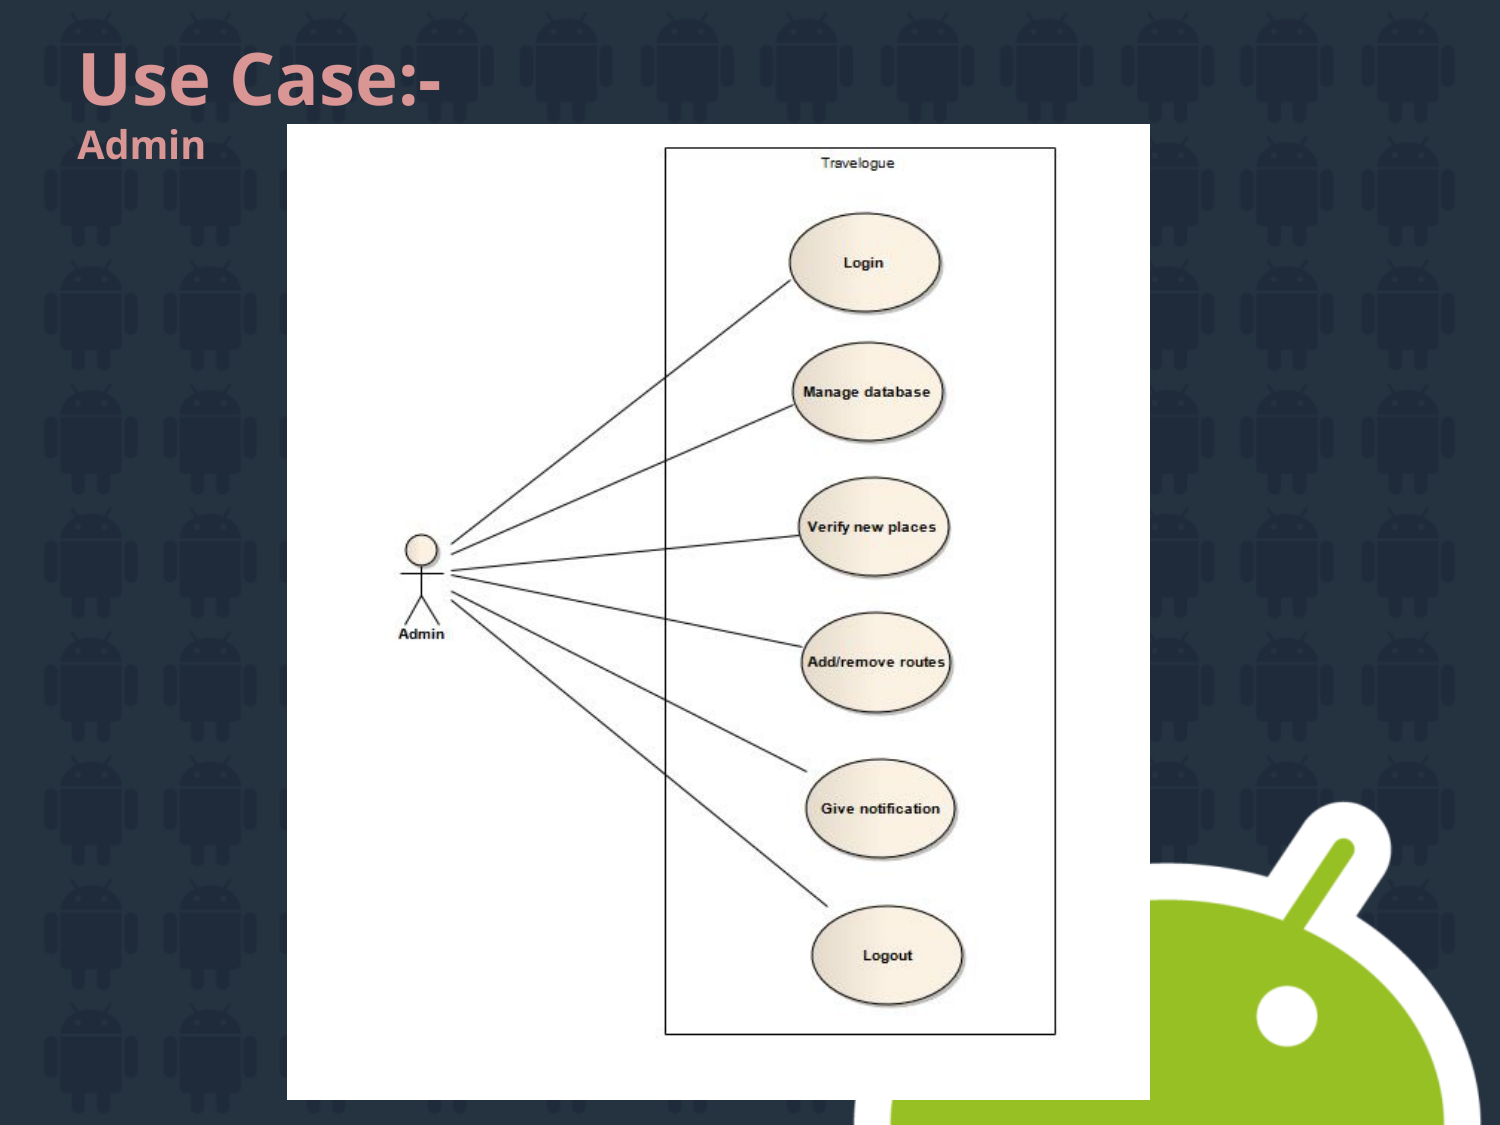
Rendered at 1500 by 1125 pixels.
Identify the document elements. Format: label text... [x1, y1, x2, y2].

title Use Case:- Admin [62, 24, 1343, 175]
picture [0, 0, 1500, 1125]
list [287, 124, 1151, 1101]
